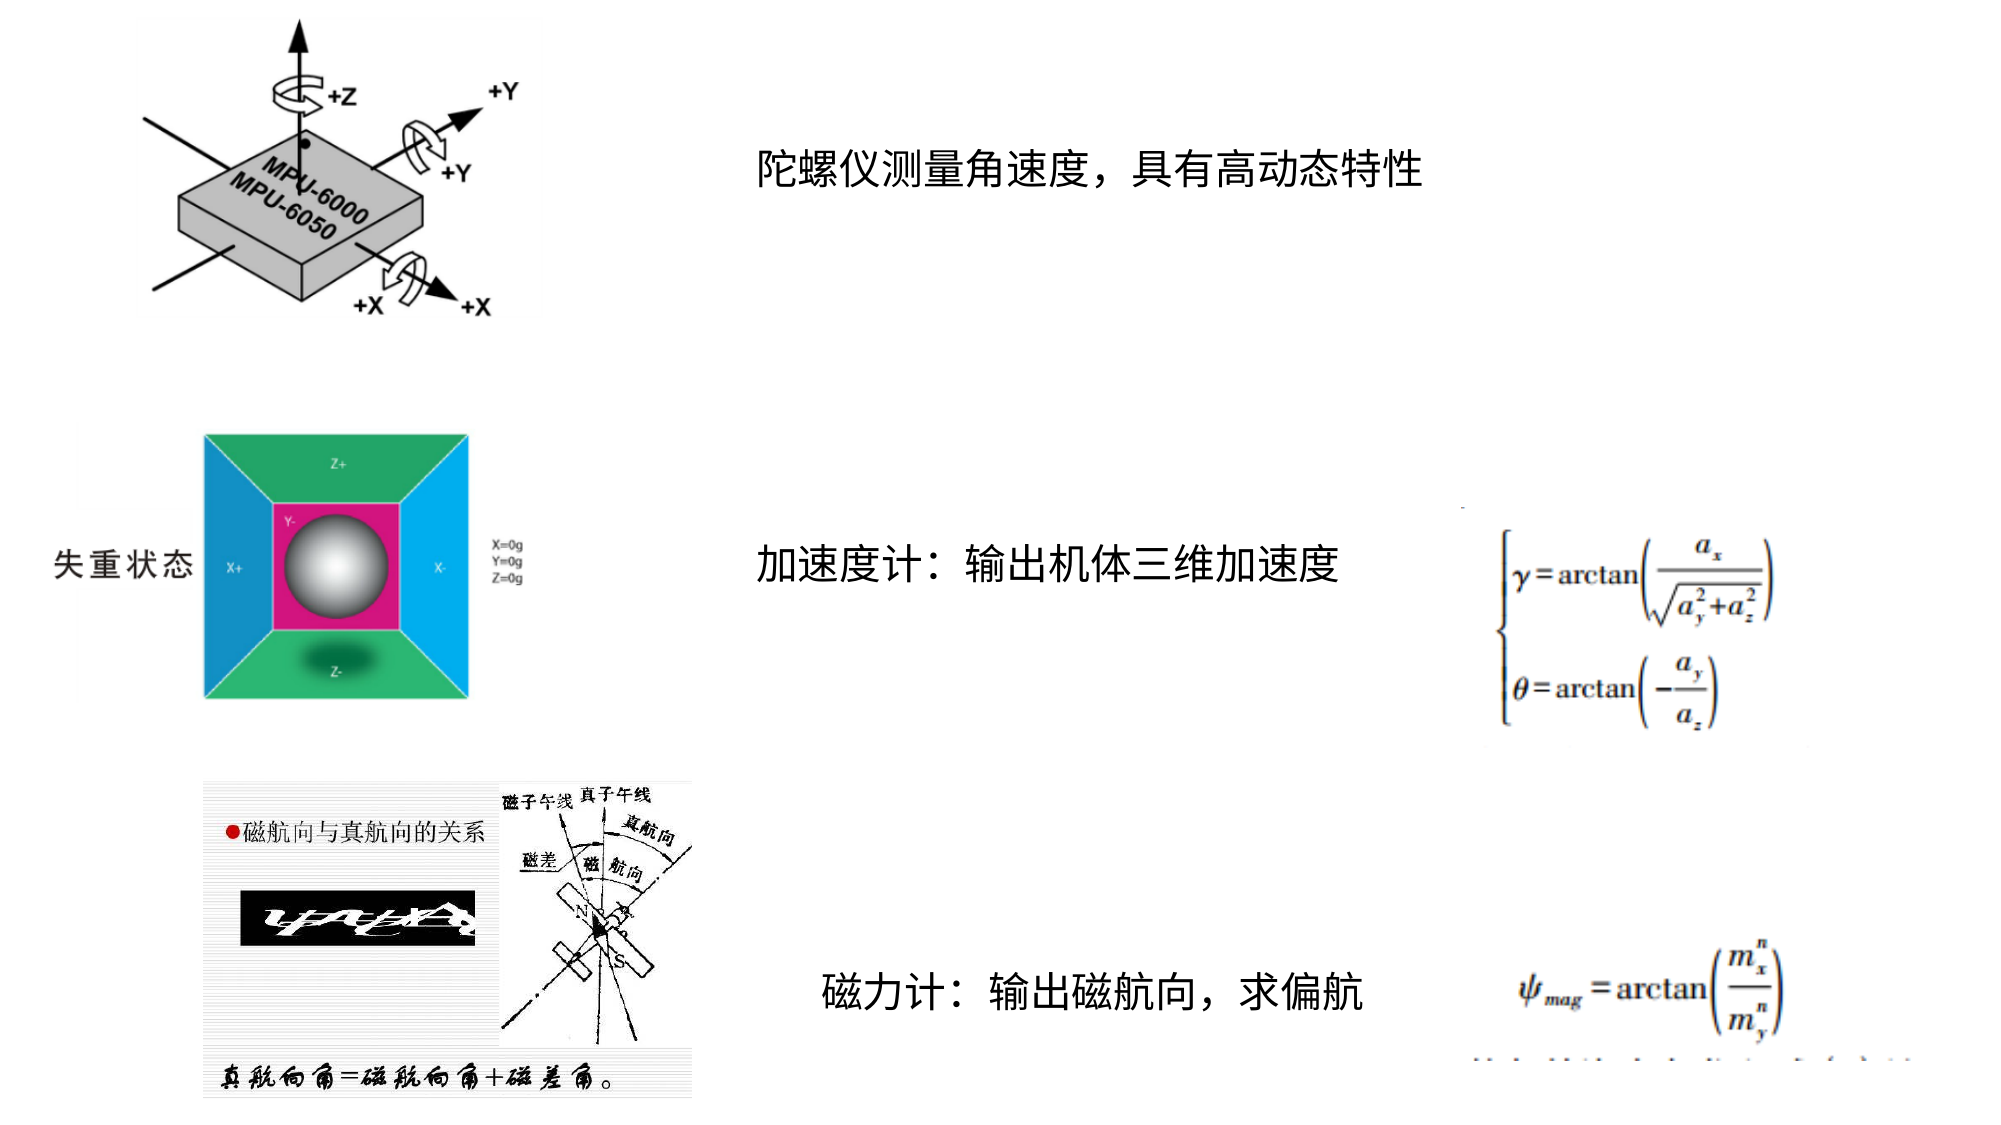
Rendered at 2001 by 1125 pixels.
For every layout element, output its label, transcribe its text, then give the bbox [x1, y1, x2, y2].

picture [34, 422, 531, 703]
picture [202, 778, 692, 1099]
text_box 加速度计：输出机体三维加速度 [741, 530, 1461, 595]
picture [1473, 920, 1913, 1061]
text_box 陀螺仪测量角速度，具有高动态特性 [741, 135, 1462, 201]
text_box 磁力计：输出磁航向，求偏航 [806, 958, 1473, 1023]
picture [109, 4, 549, 332]
picture [1461, 507, 1819, 748]
